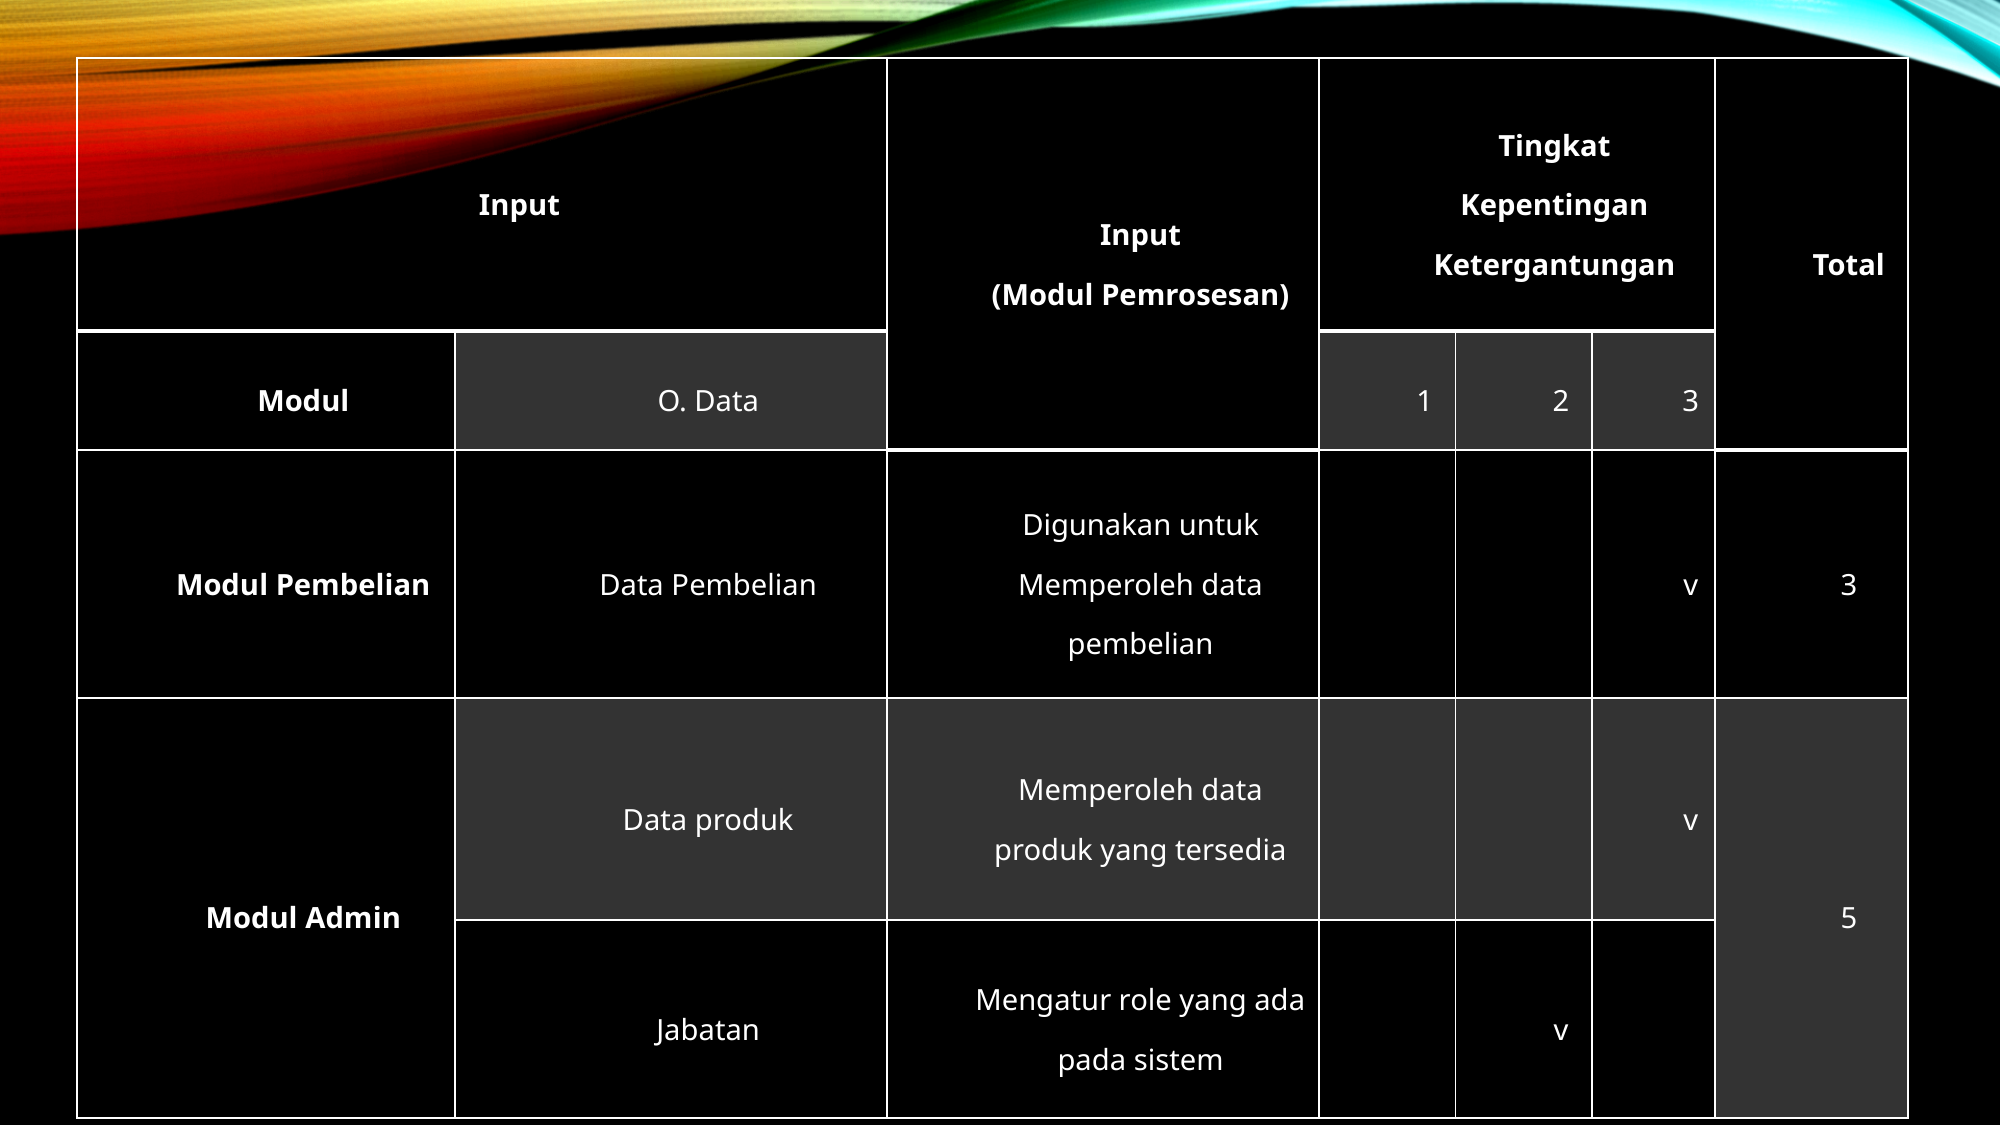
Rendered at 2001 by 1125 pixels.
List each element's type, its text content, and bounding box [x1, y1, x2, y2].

table_cell v [1593, 699, 1714, 919]
table_cell v [1593, 451, 1714, 697]
table_header Tingkat Kepentingan Ketergantungan [1320, 59, 1714, 329]
table_cell Data Pembelian [456, 451, 886, 697]
table_cell [1456, 699, 1591, 919]
table_cell 5 [1716, 699, 1907, 1117]
table_header Total [1716, 59, 1907, 448]
table_cell Modul [78, 333, 454, 449]
table_cell 3 [1593, 333, 1714, 449]
table_cell 2 [1456, 333, 1591, 449]
table_cell 3 [1716, 452, 1907, 697]
table_cell [1320, 699, 1455, 919]
table_cell [1320, 451, 1455, 697]
table_cell [1456, 451, 1591, 697]
table_cell [1320, 921, 1455, 1117]
table_cell Modul Admin [78, 699, 454, 1117]
table_cell O. Data [456, 333, 886, 449]
table_cell Modul Pembelian [78, 451, 454, 697]
table_header Input (Modul Pemrosesan) [888, 59, 1318, 448]
table_cell 1 [1320, 333, 1455, 449]
picture [0, 0, 2000, 237]
table_cell Memperoleh data produk yang tersedia [888, 699, 1318, 919]
table_cell Data produk [456, 699, 886, 919]
table_cell Mengatur role yang ada pada sistem [888, 921, 1318, 1117]
table_cell [1593, 921, 1714, 1117]
table_cell v [1456, 921, 1591, 1117]
table_cell Jabatan [456, 921, 886, 1117]
table_header Input [78, 59, 886, 329]
table_cell Digunakan untuk Memperoleh data pembelian [888, 452, 1318, 697]
